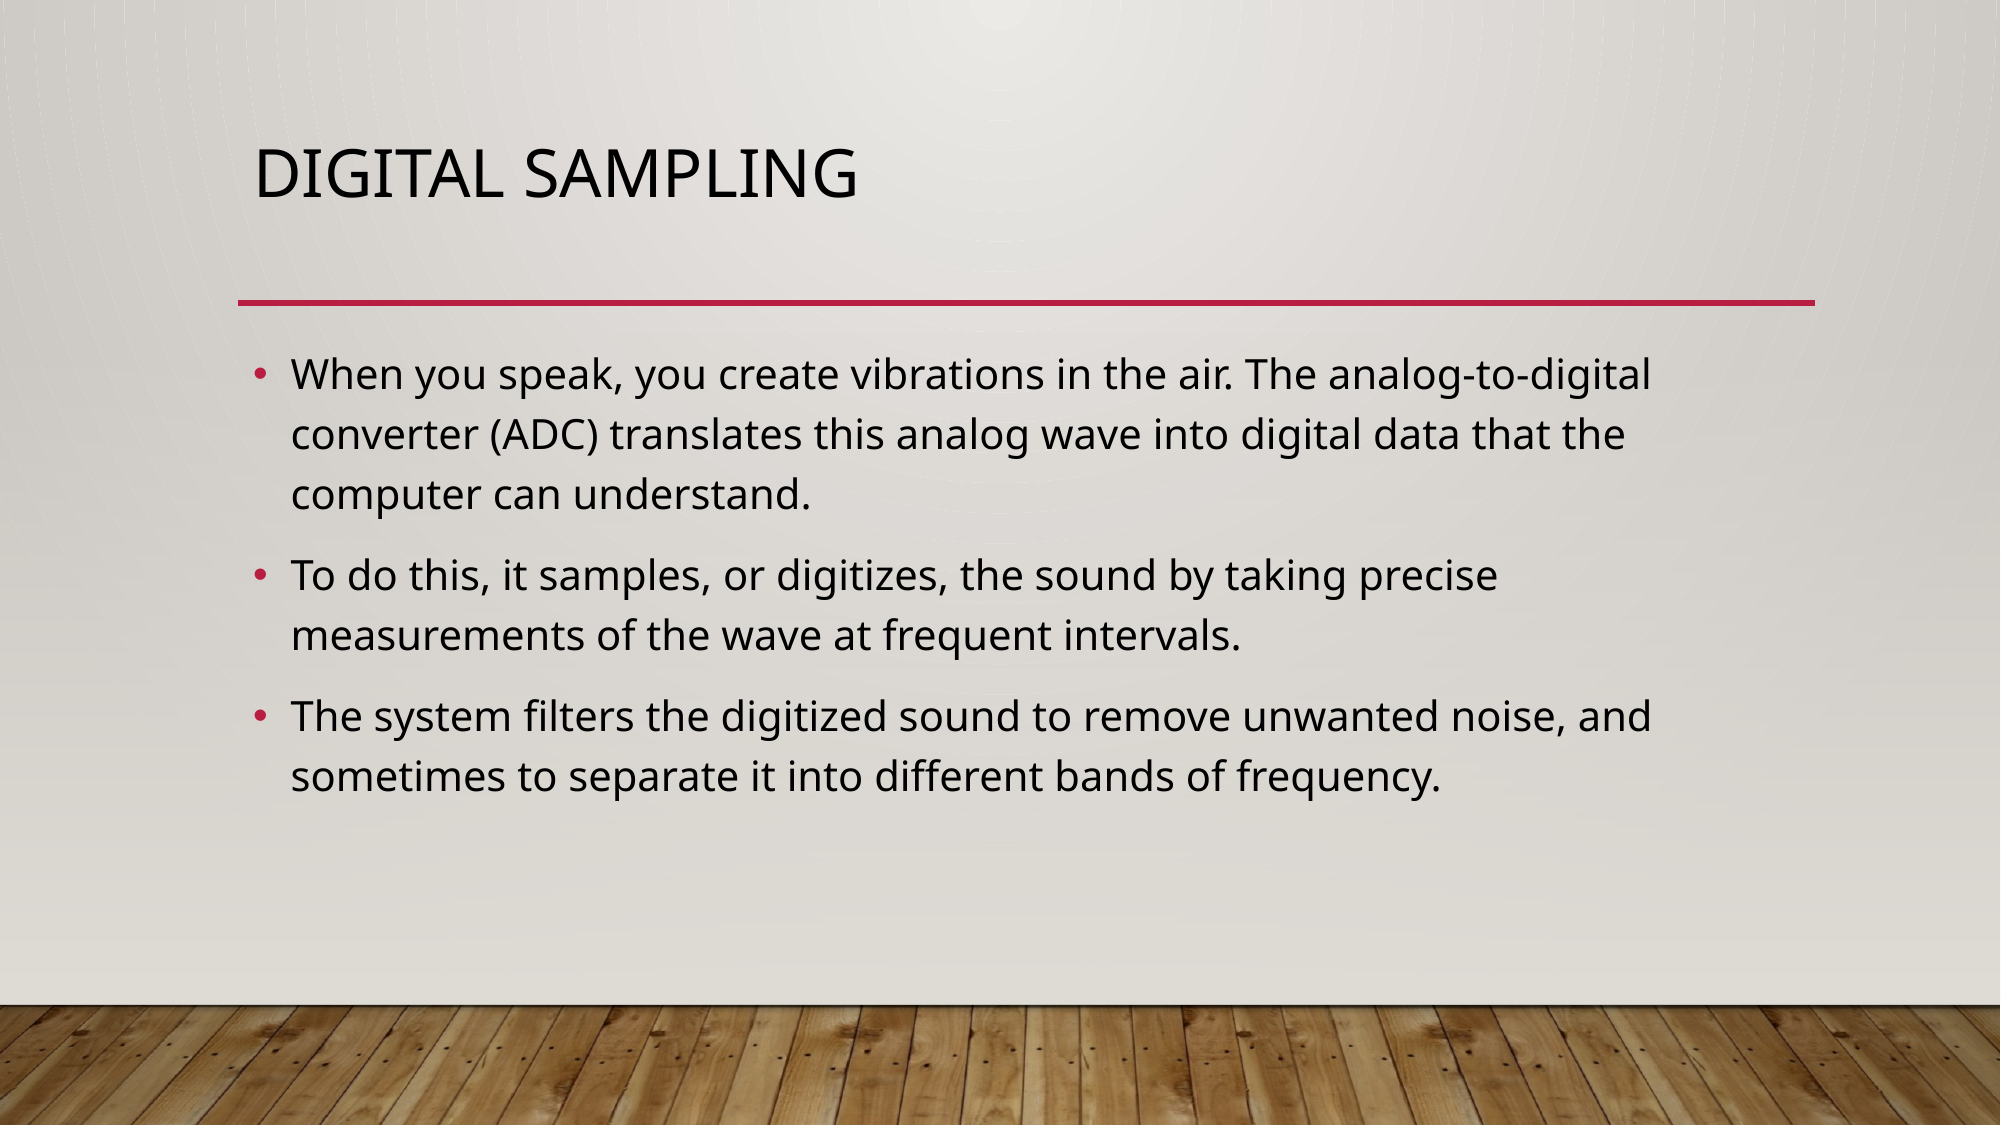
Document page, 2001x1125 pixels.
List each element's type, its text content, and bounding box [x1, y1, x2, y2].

title Digital sampling [238, 131, 1814, 305]
list When you speak, you create vibrations in the air. The analog-to-digital converter (ADC) translates this analog wave into digital data that the computer can understand. To do this, it samples, or digitizes, the sound by taking precise measurements of the wave at frequent intervals. The system filters the digitized sound to remove unwanted noise, and sometimes to separate it into different bands of frequency. [238, 330, 1814, 897]
picture [0, 1005, 2000, 1125]
